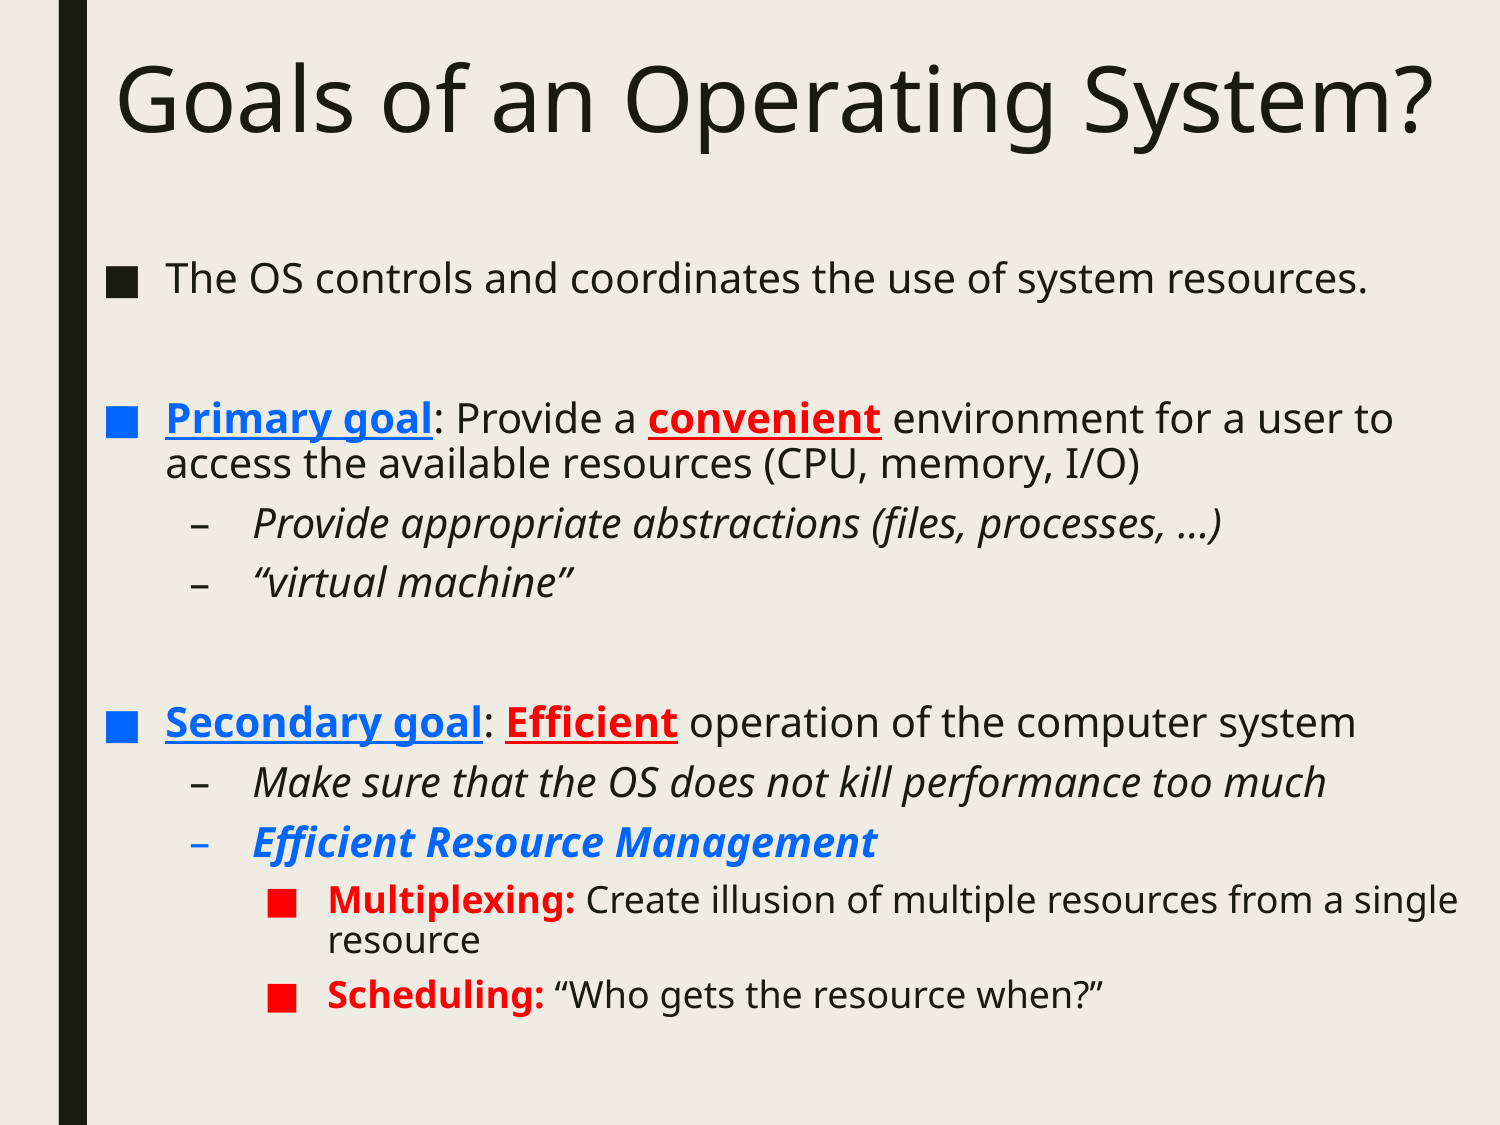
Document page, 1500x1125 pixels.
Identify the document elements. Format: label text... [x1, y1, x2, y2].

title Goals of an Operating System? [99, 47, 1463, 225]
list The OS controls and coordinates the use of system resources. Primary goal: Provide a convenient environment for a user to access the available resources (CPU, memory, I/O) Provide appropriate abstractions (files, processes, ...) “virtual machine” Secondary goal: Efficient operation of the computer system Make sure that the OS does not kill performance too much Efficient Resource Management Multiplexing: Create illusion of multiple resources from a single resource Scheduling: “Who gets the resource when?” [87, 249, 1488, 1125]
